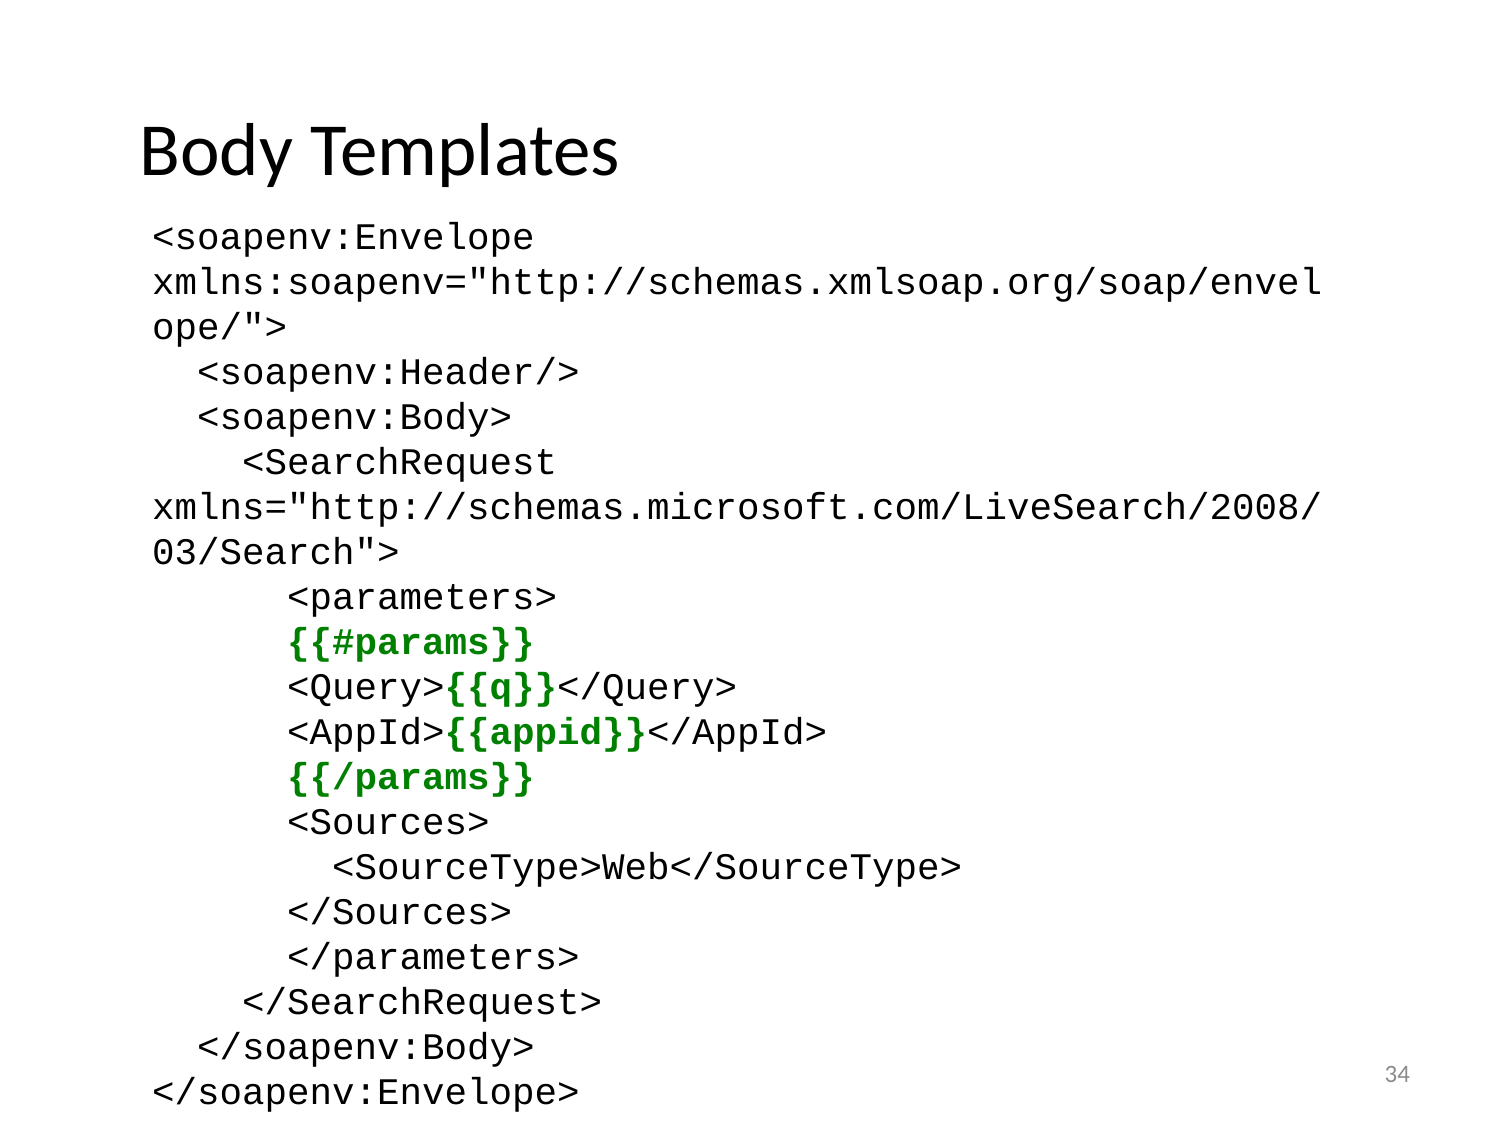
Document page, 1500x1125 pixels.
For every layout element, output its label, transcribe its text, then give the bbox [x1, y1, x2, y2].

text_box <soapenv:Envelope xmlns:soapenv="http://schemas.xmlsoap.org/soap/envelope/"> <soapenv:Header/> <soapenv:Body> <SearchRequest xmlns="http://schemas.microsoft.com/LiveSearch/2008/03/Search"> <parameters> {{#params}} <Query>{{q}}</Query> <AppId>{{appid}}</AppId> {{/params}} <Sources> <SourceType>Web</SourceType> </Sources> </parameters> </SearchRequest> </soapenv:Body> </soapenv:Envelope> [137, 204, 1350, 1120]
slide_number 34 [1350, 1042, 1425, 1103]
text_box Body Templates [124, 93, 1263, 198]
